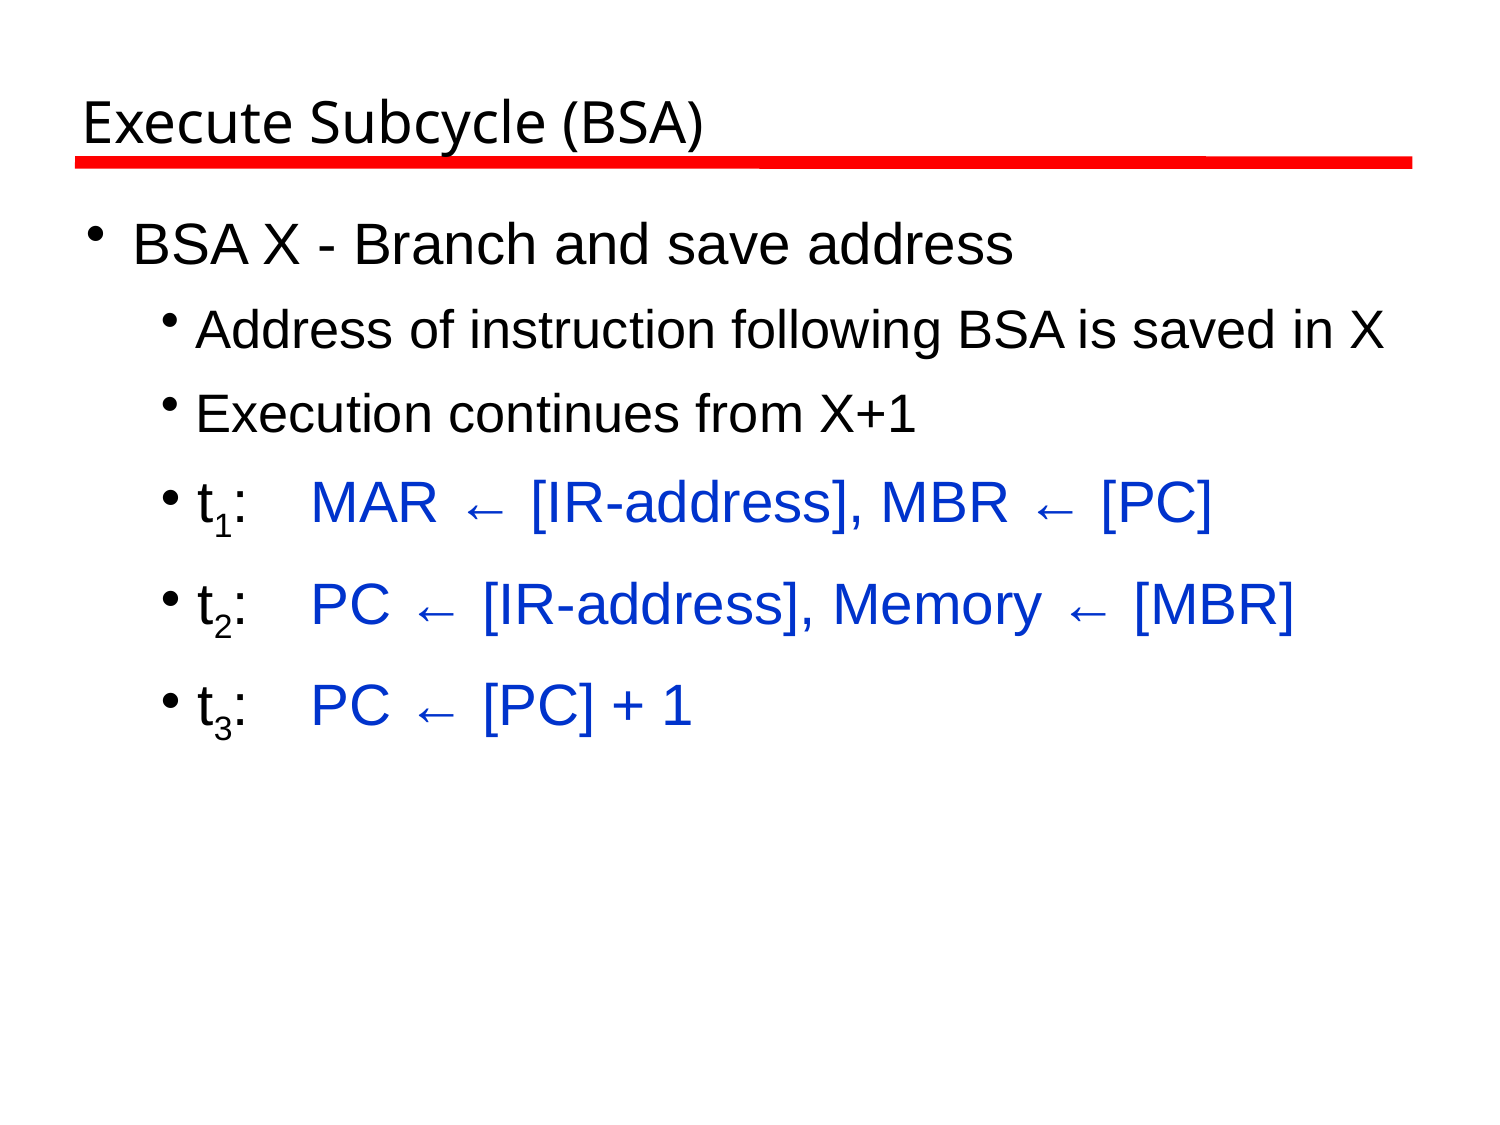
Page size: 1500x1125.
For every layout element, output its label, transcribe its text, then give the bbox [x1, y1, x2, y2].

list BSA X - Branch and save address Address of instruction following BSA is saved in X Execution continues from X+1 t1: MAR ← [IR-address], MBR ← [PC] t2: PC ← [IR-address], Memory ← [MBR] t3: PC ← [PC] + 1 [70, 184, 1447, 838]
title Execute Subcycle (BSA) [66, 24, 1413, 163]
